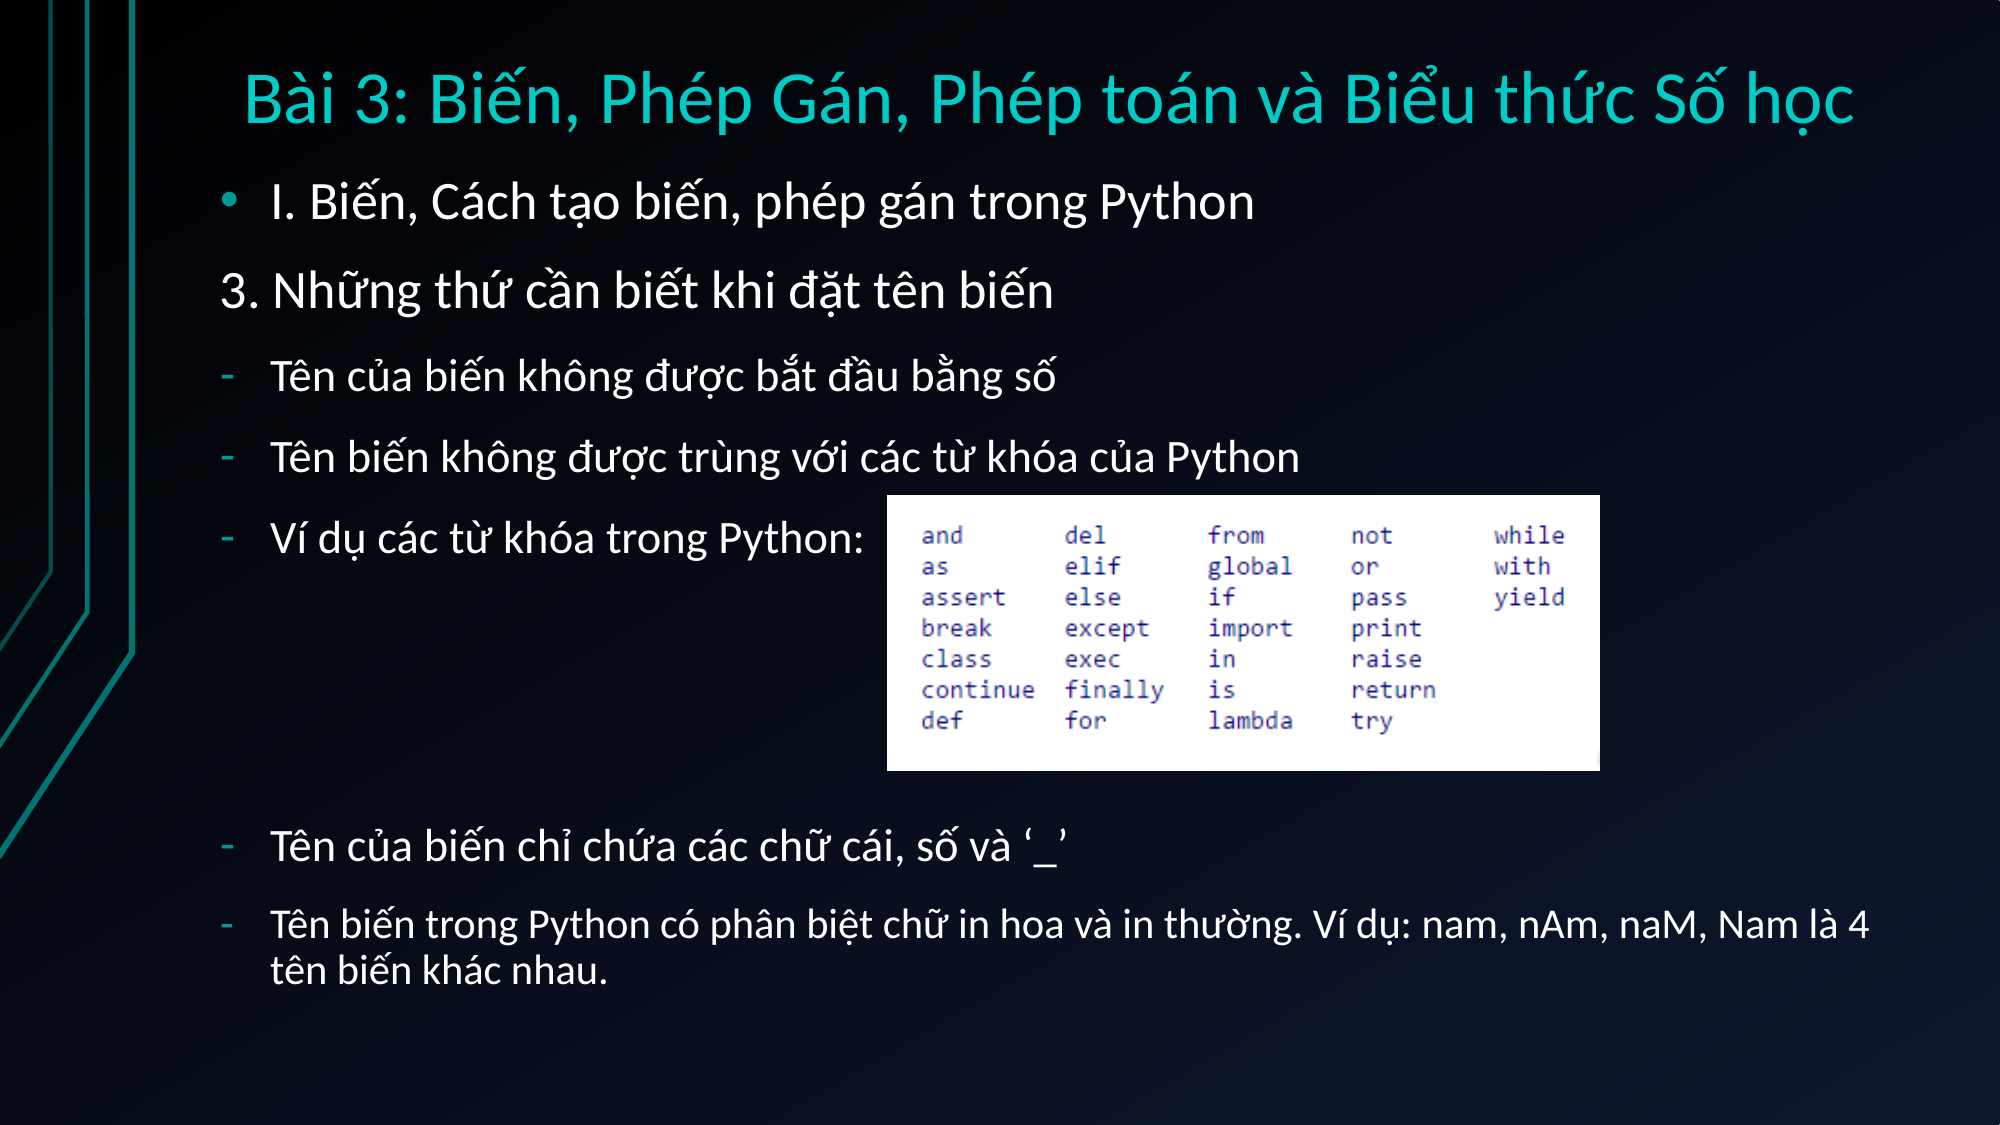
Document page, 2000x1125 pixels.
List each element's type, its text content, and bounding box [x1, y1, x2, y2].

title Bài 3: Biến, Phép Gán, Phép toán và Biểu thức Số học [199, 45, 1900, 150]
picture [886, 494, 1600, 771]
list I. Biến, Cách tạo biến, phép gán trong Python 3. Những thứ cần biết khi đặt tên biến Tên của biến không được bắt đầu bằng số Tên biến không được trùng với các từ khóa của Python Ví dụ các từ khóa trong Python: Tên của biến chỉ chứa các chữ cái, số và ‘_’ Tên biến trong Python có phân biệt chữ in hoa và in thường. Ví dụ: nam, nAm, naM, Nam là 4 tên biến khác nhau. [199, 162, 1900, 1012]
